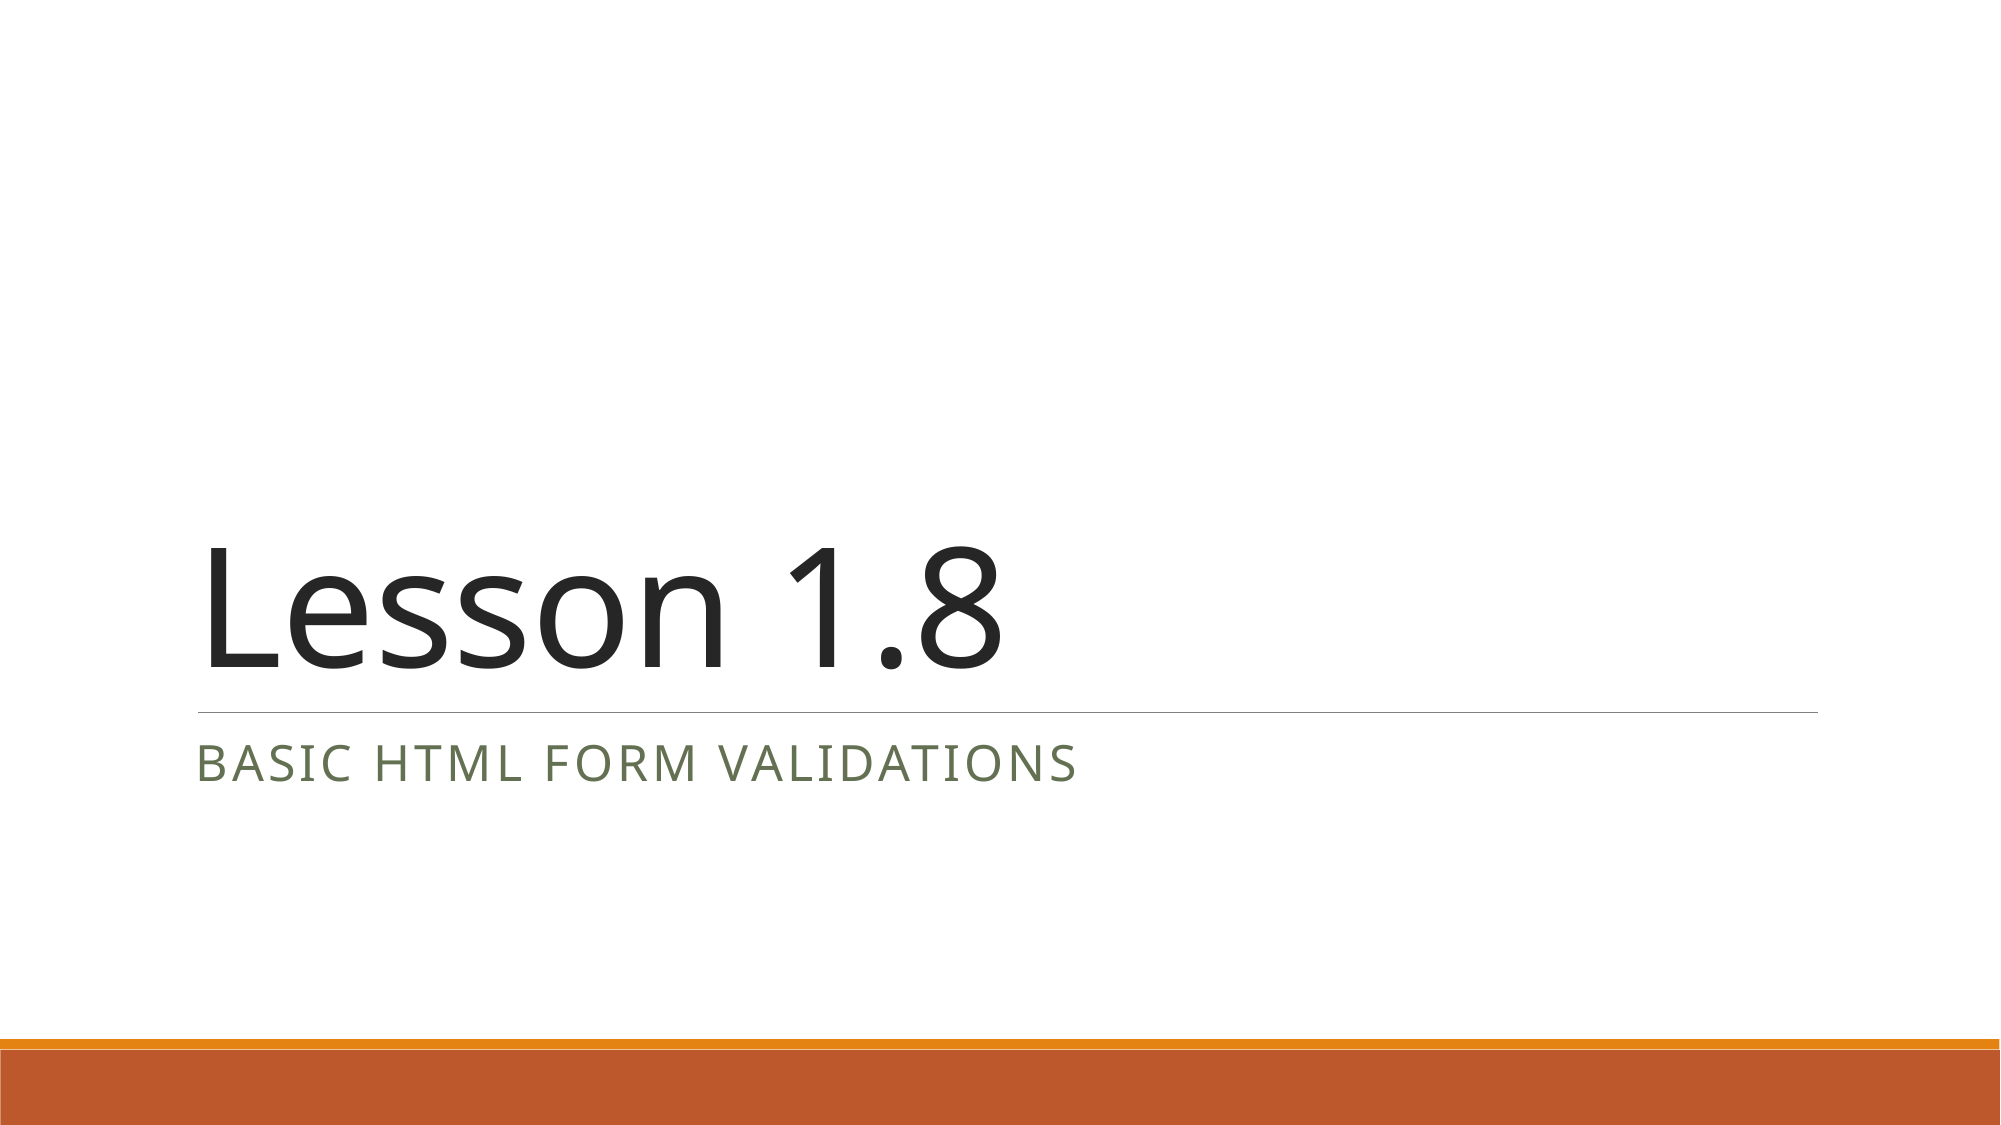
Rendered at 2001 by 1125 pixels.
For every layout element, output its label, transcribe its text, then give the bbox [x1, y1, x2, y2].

subtitle Basic html form validations [180, 730, 1831, 919]
title Lesson 1.8 [180, 124, 1830, 710]
